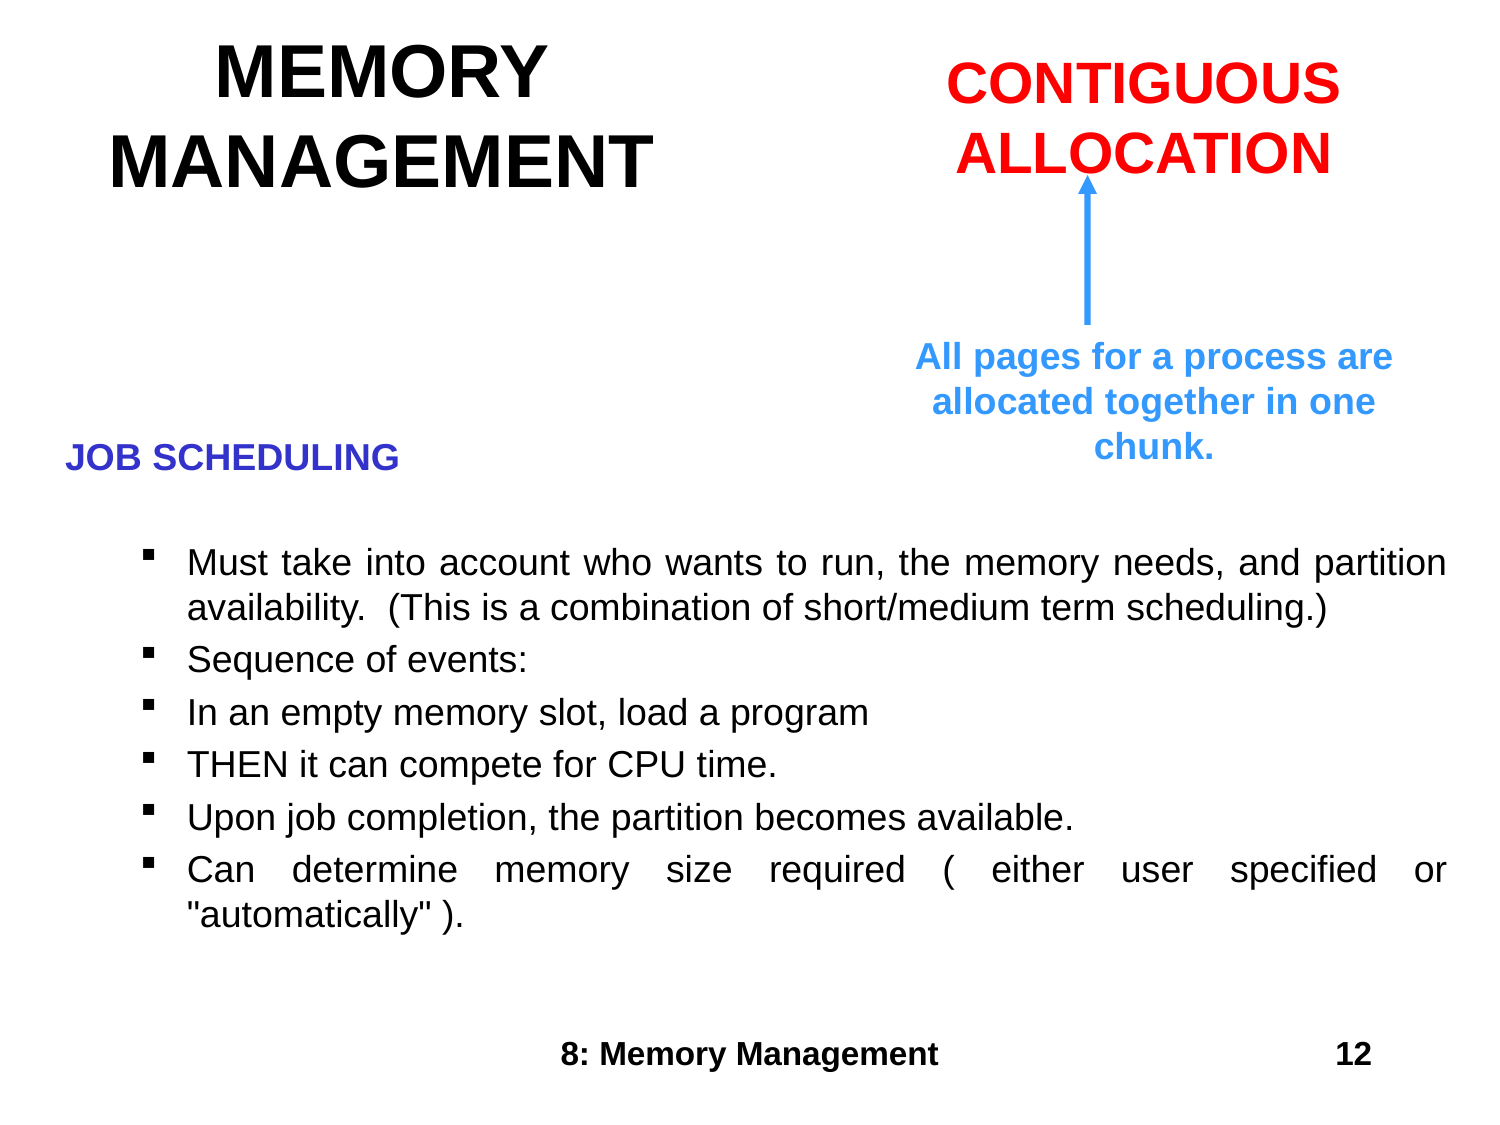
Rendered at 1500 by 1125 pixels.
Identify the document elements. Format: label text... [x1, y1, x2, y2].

title MEMORY MANAGEMENT [0, 24, 763, 200]
list JOB SCHEDULING Must take into account who wants to run, the memory needs, and partition availability. (This is a combination of short/medium term scheduling.) Sequence of events: In an empty memory slot, load a program THEN it can compete for CPU time. Upon job completion, the partition becomes available. Can determine memory size required ( either user specified or "automatically" ). [50, 425, 1463, 963]
footer 8: Memory Management [512, 1025, 988, 1100]
text_box [1081, 174, 1094, 325]
text_box All pages for a process are allocated together in one chunk. [887, 324, 1421, 475]
slide_number 12 [1074, 1025, 1388, 1100]
text_box CONTIGUOUS ALLOCATION [931, 37, 1356, 193]
